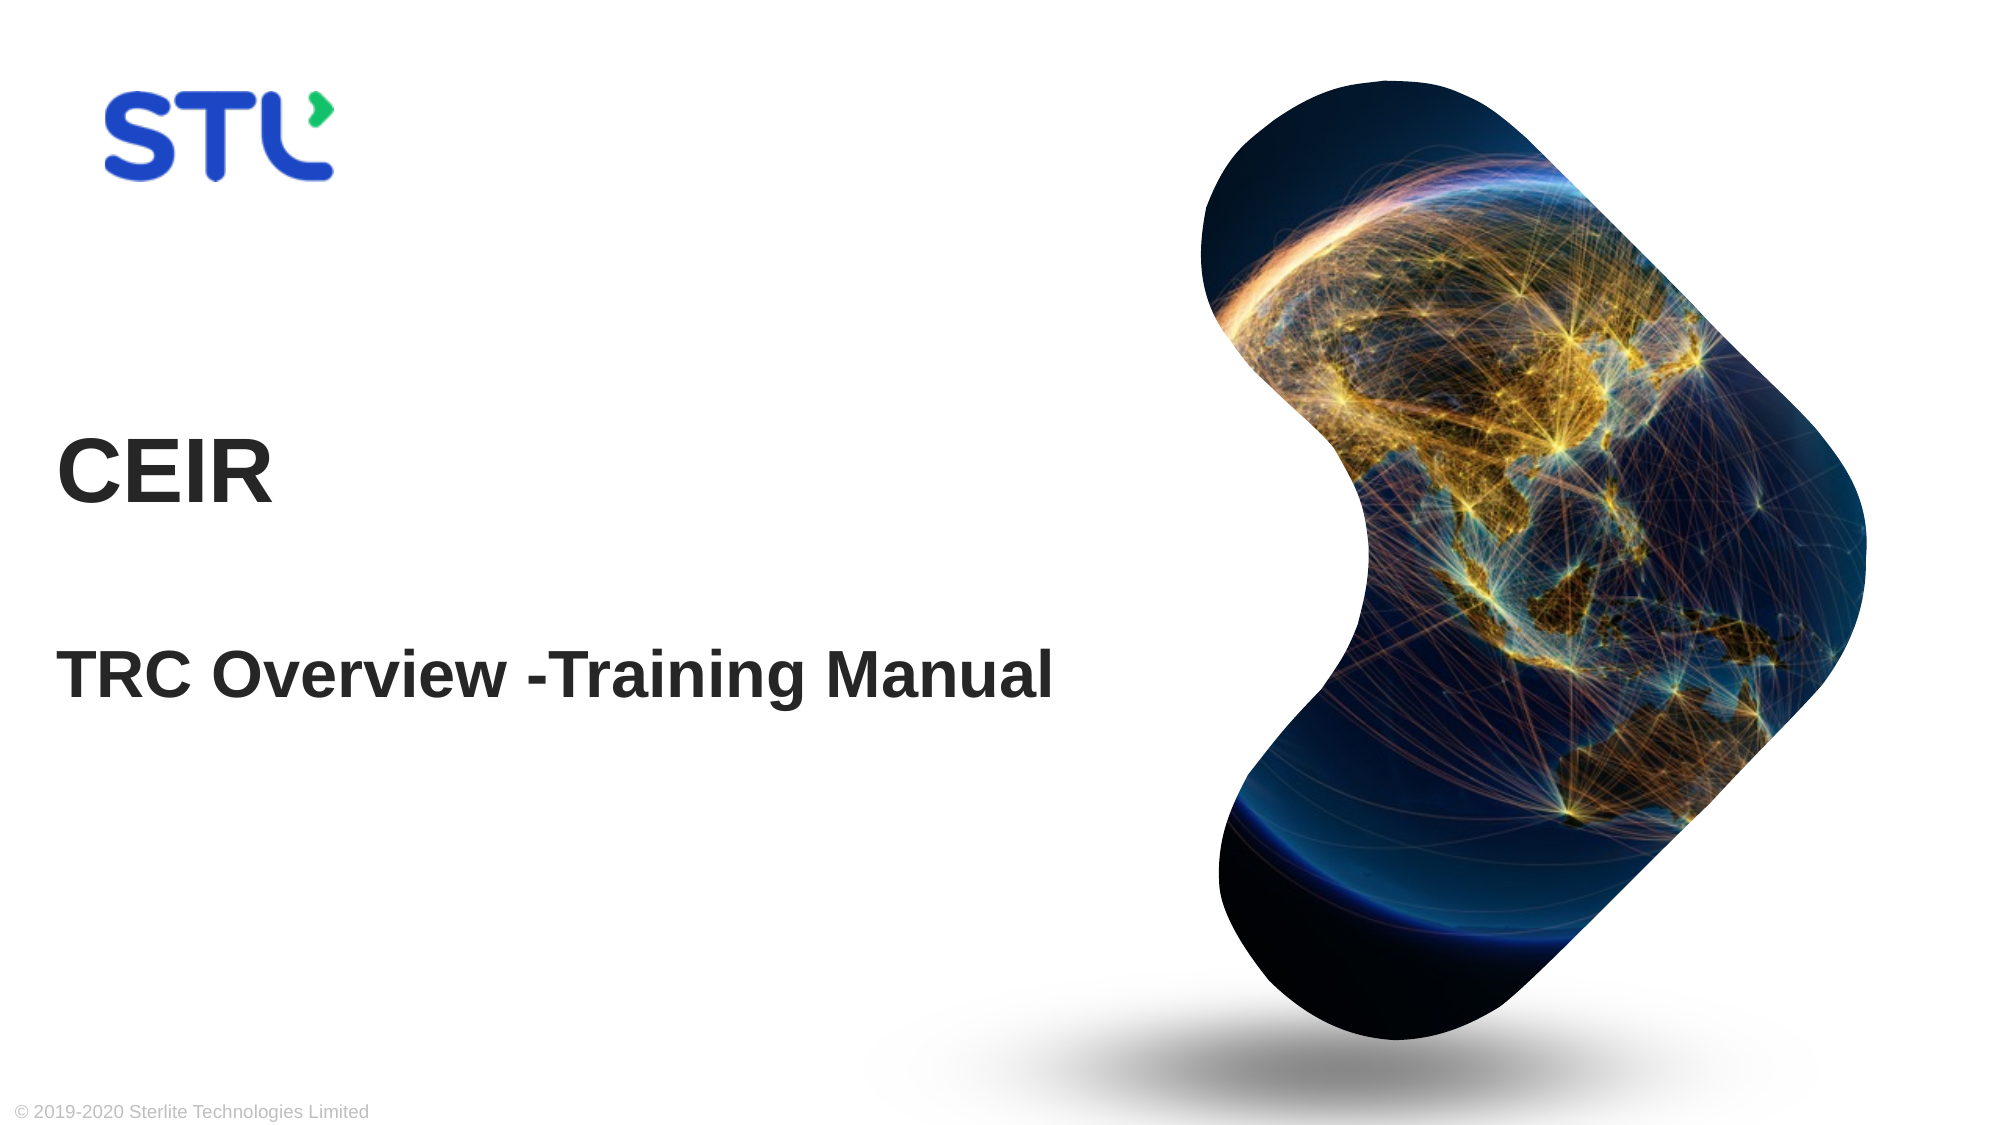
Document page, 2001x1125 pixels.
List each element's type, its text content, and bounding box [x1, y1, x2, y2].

picture [104, 91, 334, 182]
footer © 2019-2020 Sterlite Technologies Limited [0, 1083, 455, 1125]
picture [1200, 80, 1867, 1041]
title CEIR TRC Overview -Training Manual [41, 329, 1200, 792]
